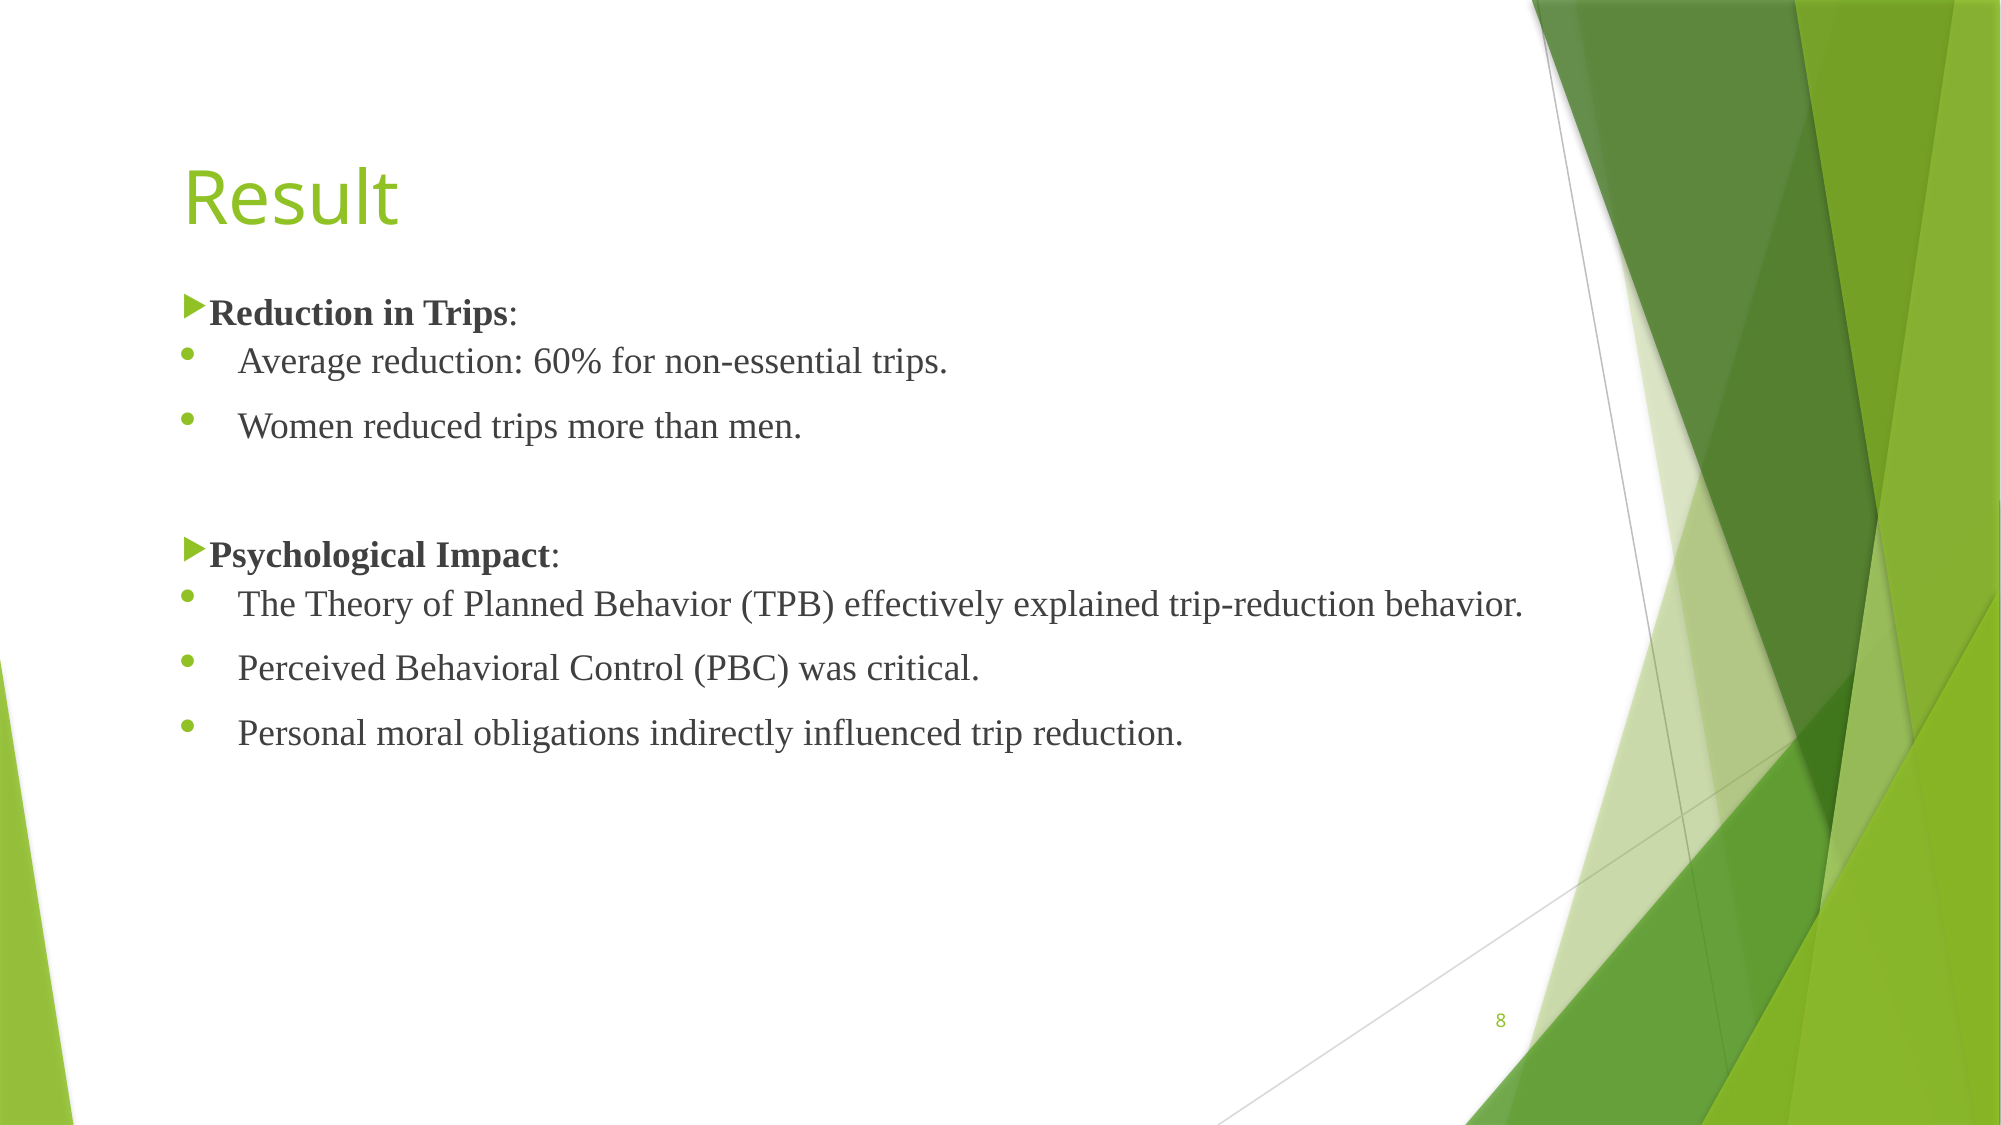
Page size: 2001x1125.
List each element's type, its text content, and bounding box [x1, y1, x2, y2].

title Result [167, 141, 1629, 277]
slide_number 8 [1409, 991, 1522, 1051]
list Reduction in Trips: Average reduction: 60% for non-essential trips. Women reduced trips more than men. Psychological Impact: The Theory of Planned Behavior (TPB) effectively explained trip-reduction behavior. Perceived Behavioral Control (PBC) was critical. Personal moral obligations indirectly influenced trip reduction. [166, 277, 1629, 992]
